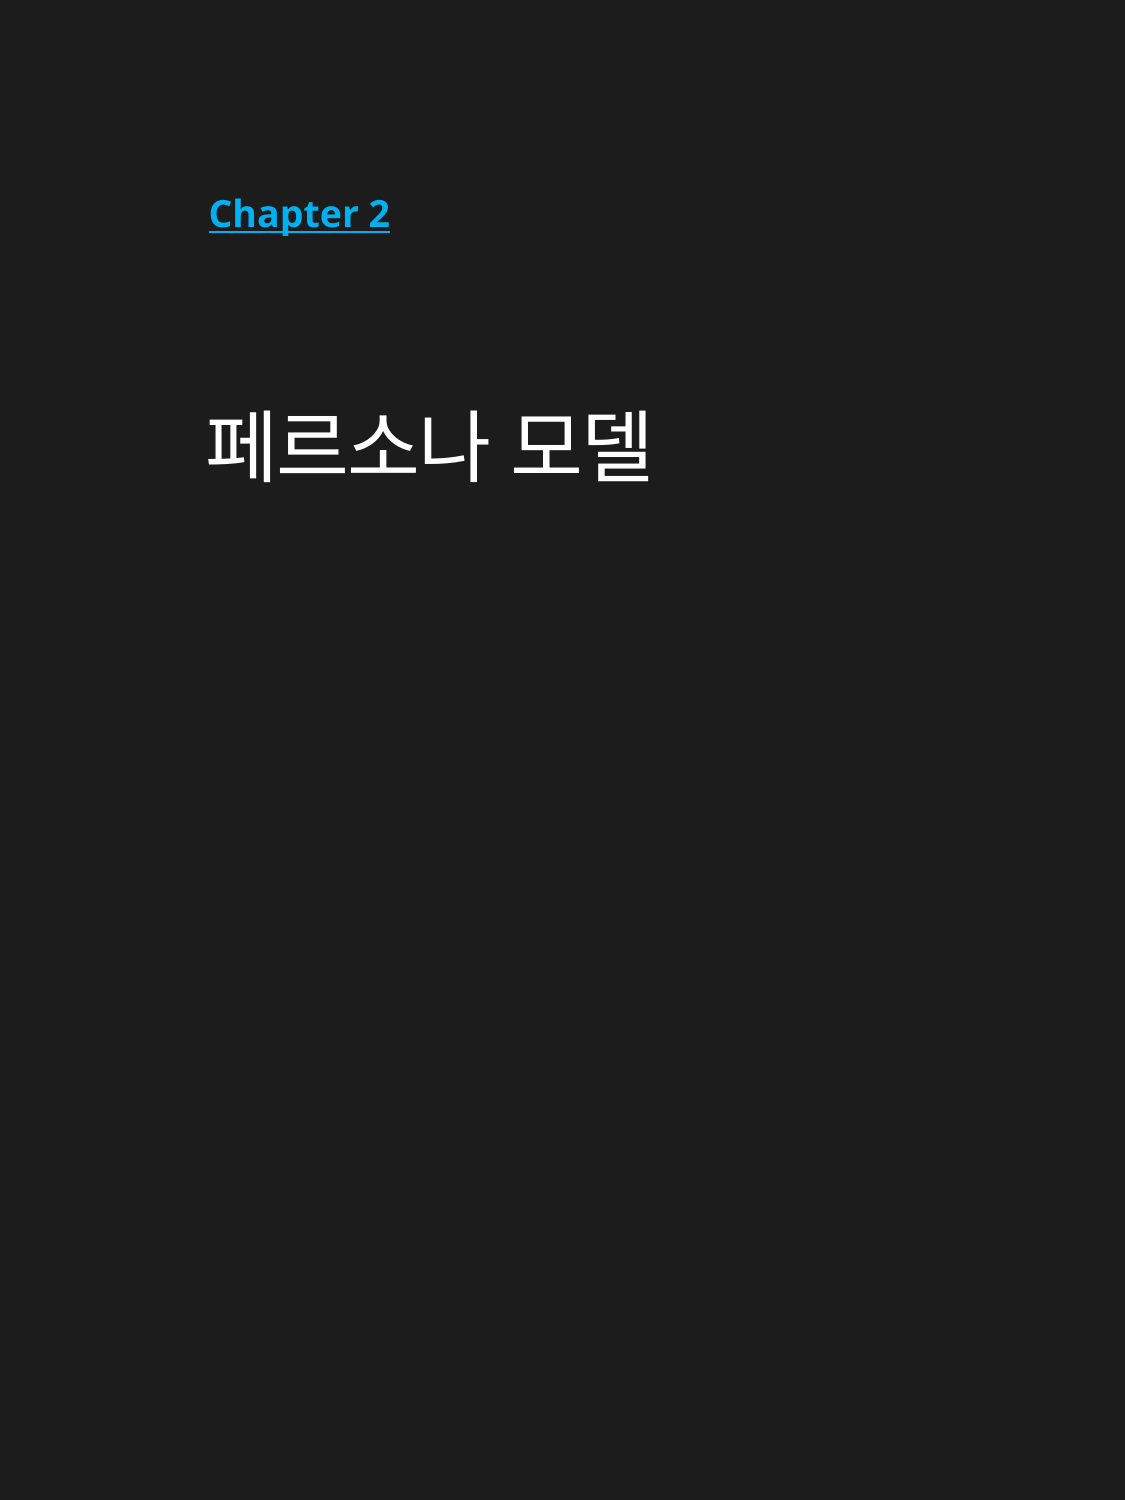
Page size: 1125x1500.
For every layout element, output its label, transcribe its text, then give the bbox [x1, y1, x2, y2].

title 페르소나 모델 [190, 284, 996, 606]
text_box Chapter 2 [193, 182, 602, 243]
